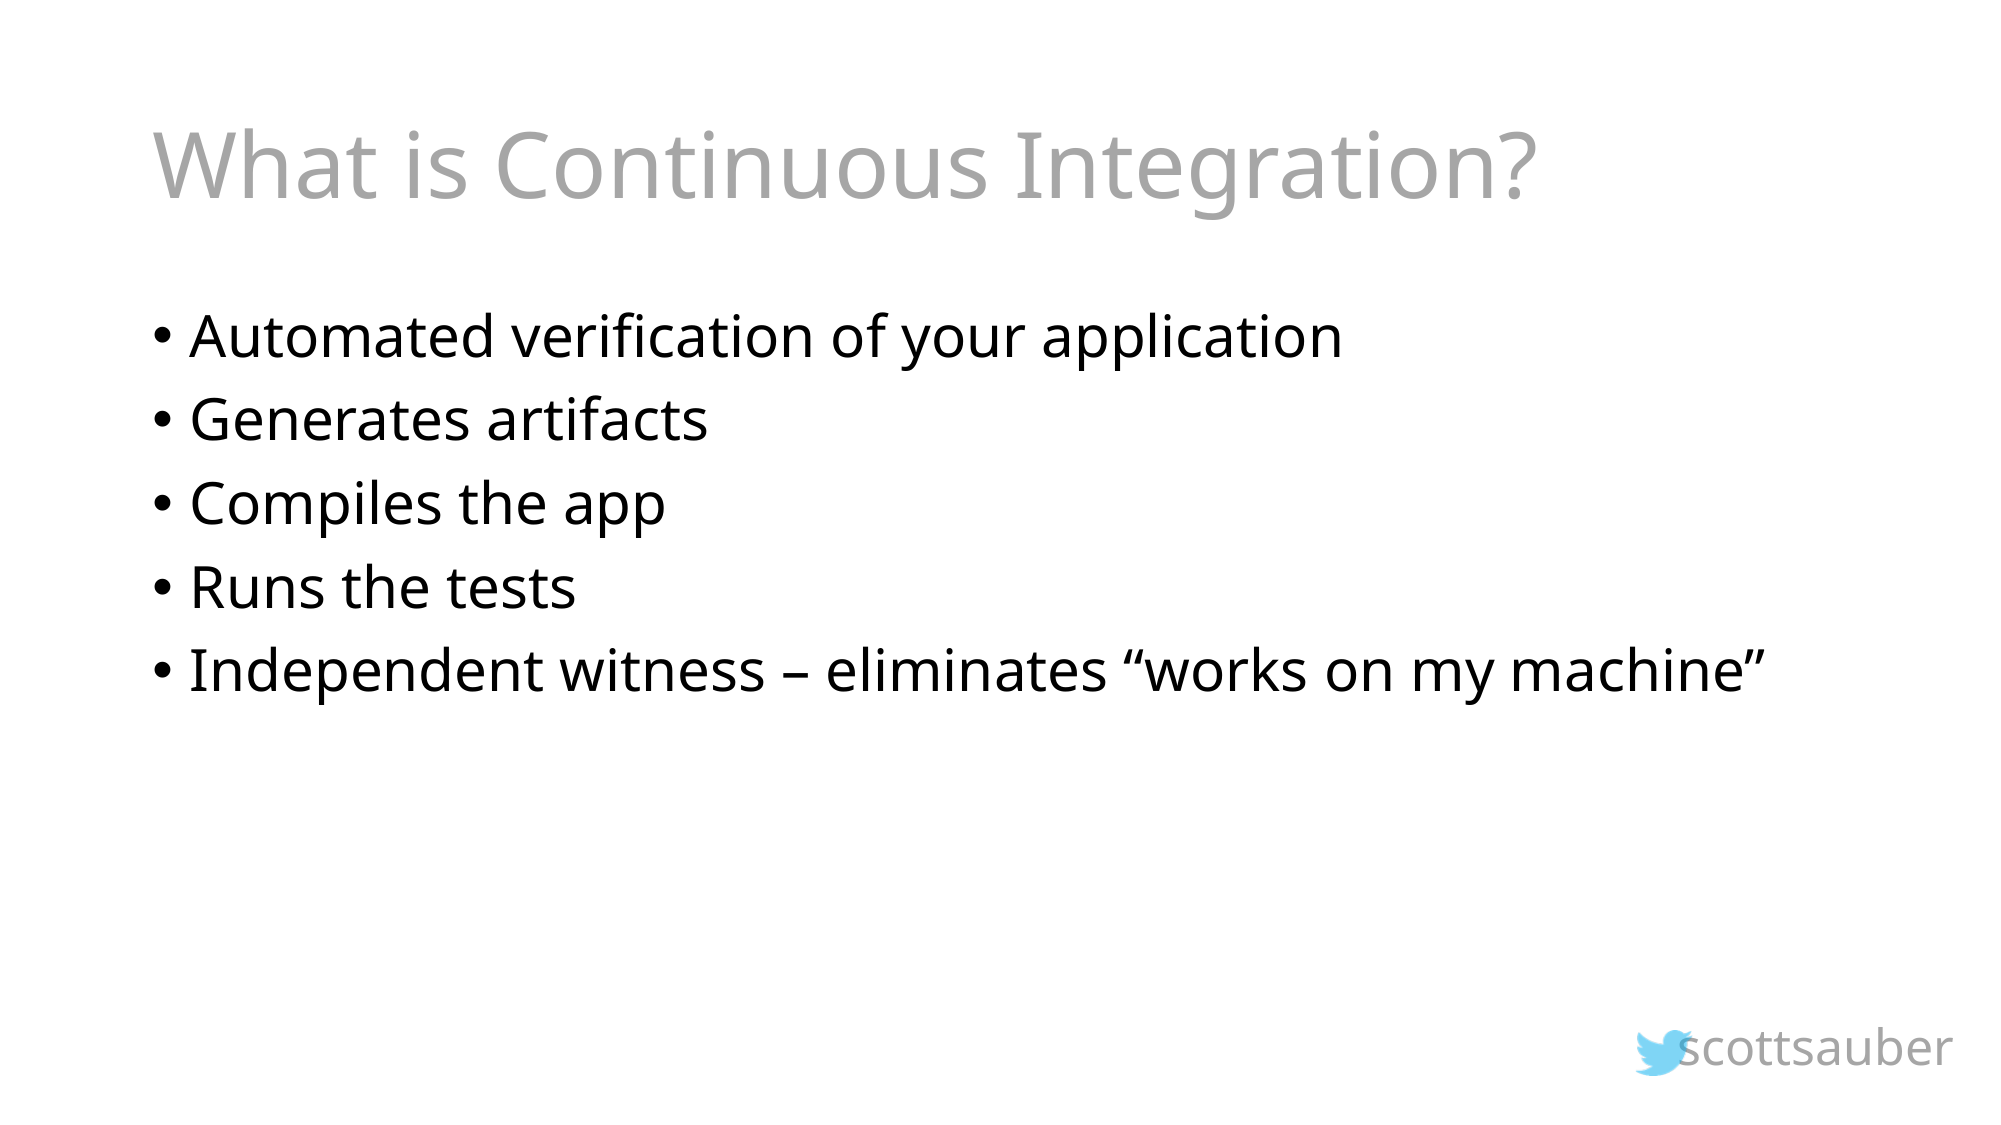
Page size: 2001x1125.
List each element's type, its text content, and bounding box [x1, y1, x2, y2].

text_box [1635, 1014, 1986, 1093]
title What is Continuous Integration? [137, 59, 1945, 278]
list Automated verification of your application Generates artifacts Compiles the app Runs the tests Independent witness – eliminates “works on my machine” [137, 299, 1906, 1110]
